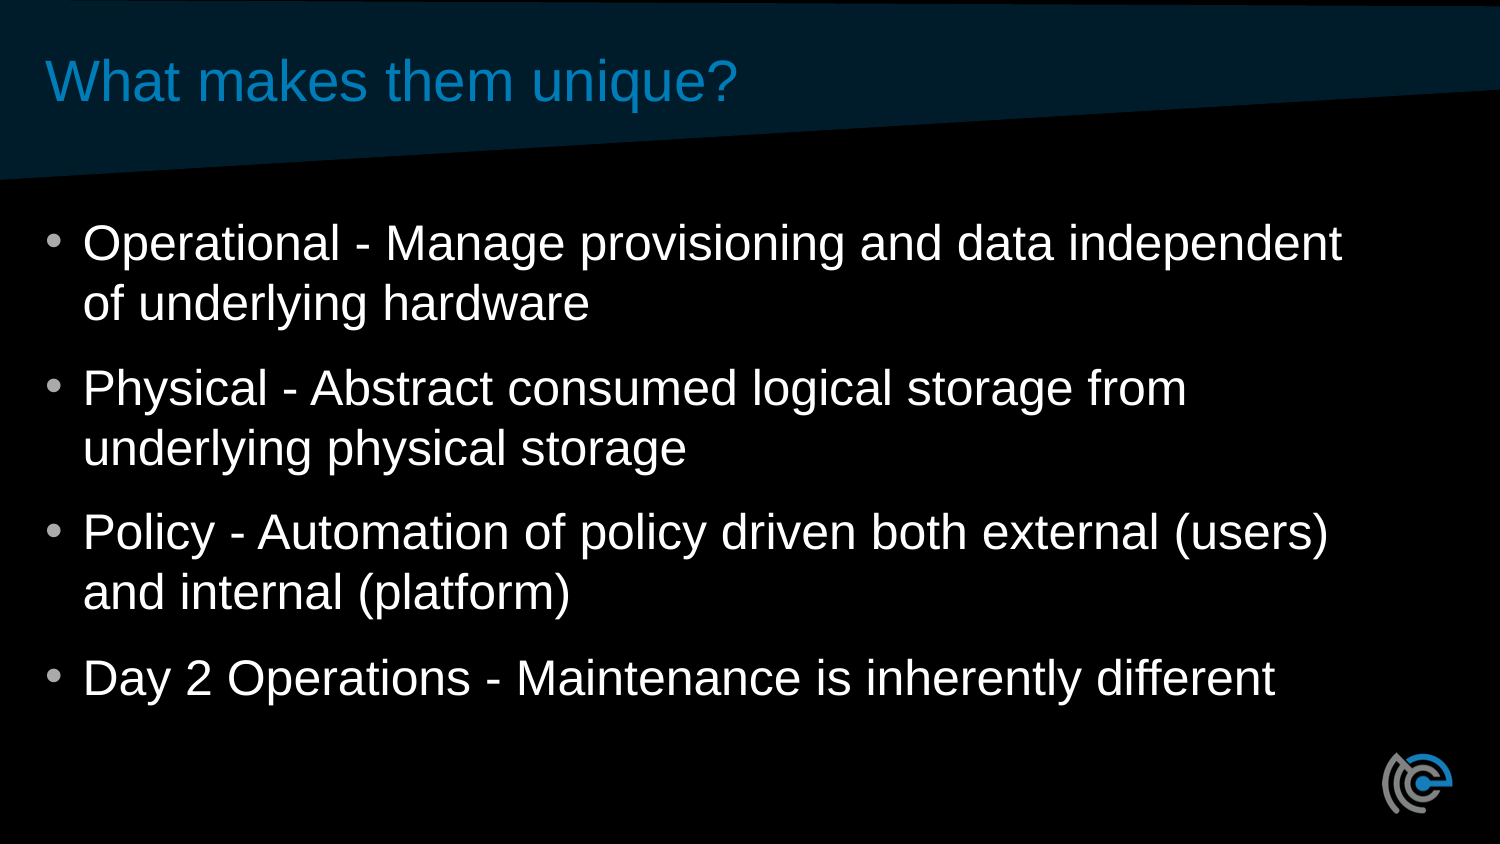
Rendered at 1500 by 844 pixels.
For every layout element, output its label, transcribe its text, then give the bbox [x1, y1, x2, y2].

list Operational - Manage provisioning and data independent of underlying hardware Physical - Abstract consumed logical storage from underlying physical storage Policy - Automation of policy driven both external (users) and internal (platform) Day 2 Operations - Maintenance is inherently different [45, 210, 1350, 735]
title What makes them unique? [45, 43, 1350, 149]
picture [1382, 752, 1457, 814]
